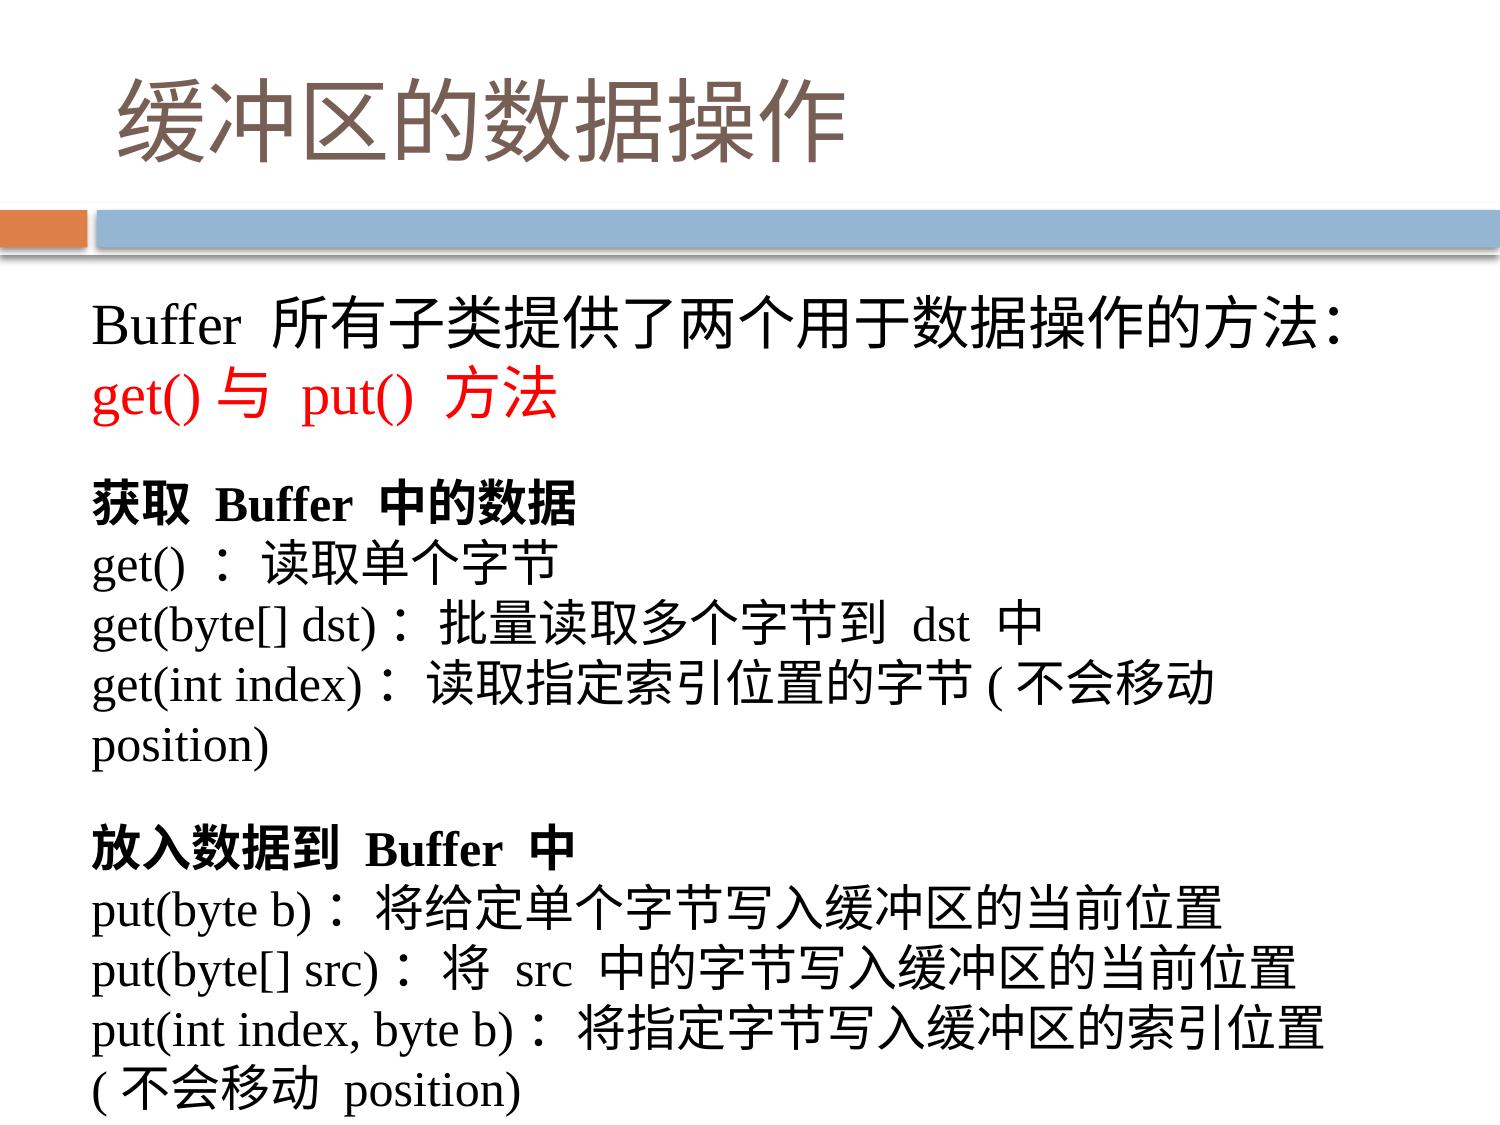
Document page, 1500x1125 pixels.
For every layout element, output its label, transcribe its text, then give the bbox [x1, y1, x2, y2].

title 缓冲区的数据操作 [100, 37, 1438, 200]
text_box Buffer 所有子类提供了两个用于数据操作的方法： get()与 put() 方法 获取 Buffer 中的数据 get() ：读取单个字节 get(byte[] dst)：批量读取多个字节到 dst 中 get(int index)：读取指定索引位置的字节(不会移动 position) 放入数据到 Buffer 中 put(byte b)：将给定单个字节写入缓冲区的当前位置 put(byte[] src)：将 src 中的字节写入缓冲区的当前位置 put(int index, byte b)：将指定字节写入缓冲区的索引位置(不会移动 position) [76, 278, 1424, 1124]
